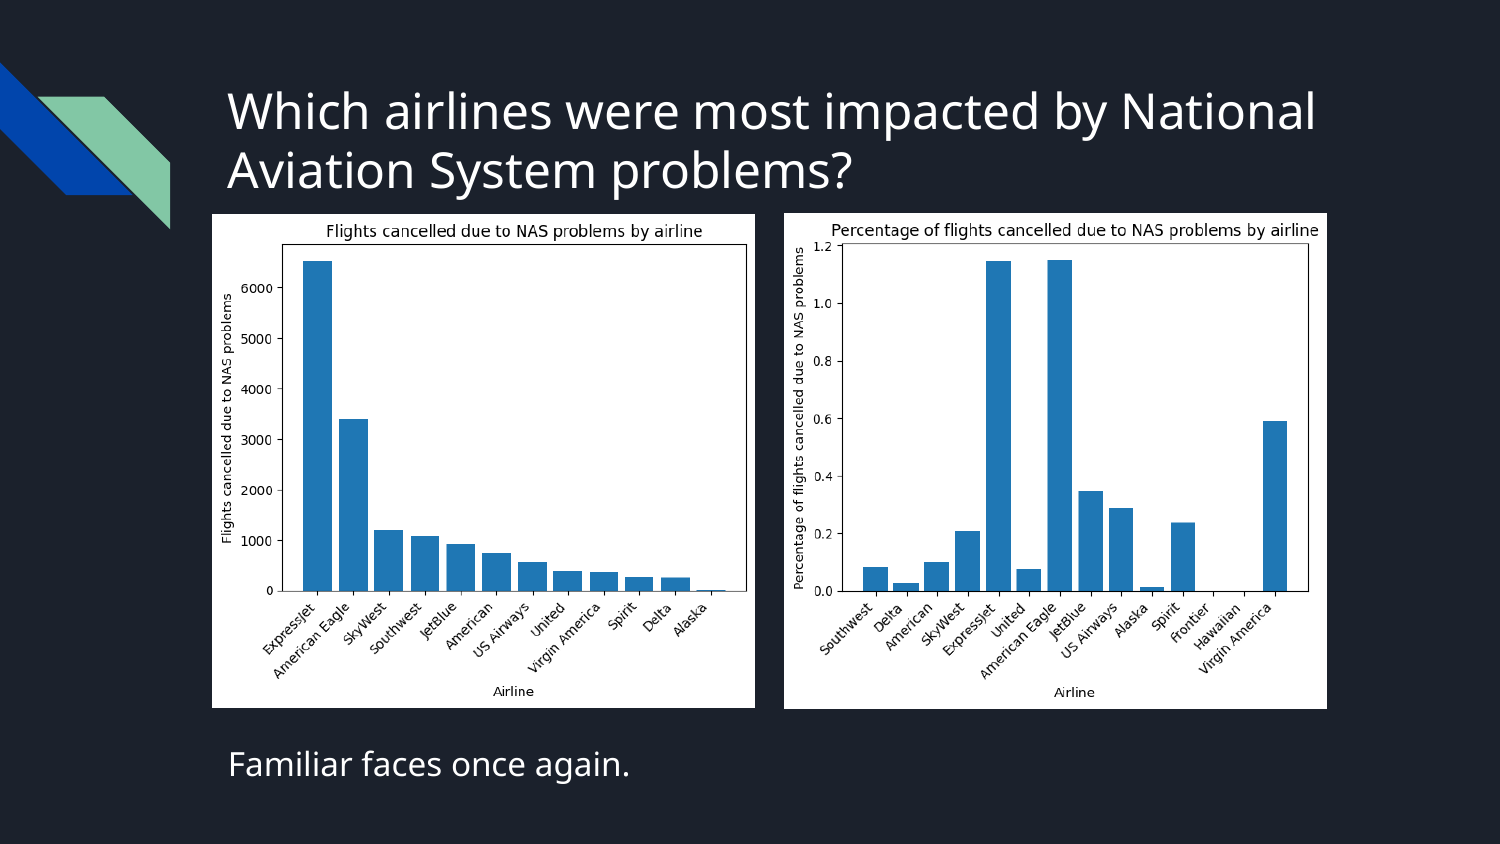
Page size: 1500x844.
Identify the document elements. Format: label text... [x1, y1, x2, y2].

picture [784, 213, 1328, 710]
title Which airlines were most impacted by National Aviation System problems? [212, 64, 1368, 215]
picture [212, 214, 756, 709]
list Familiar faces once again. [212, 722, 1368, 810]
